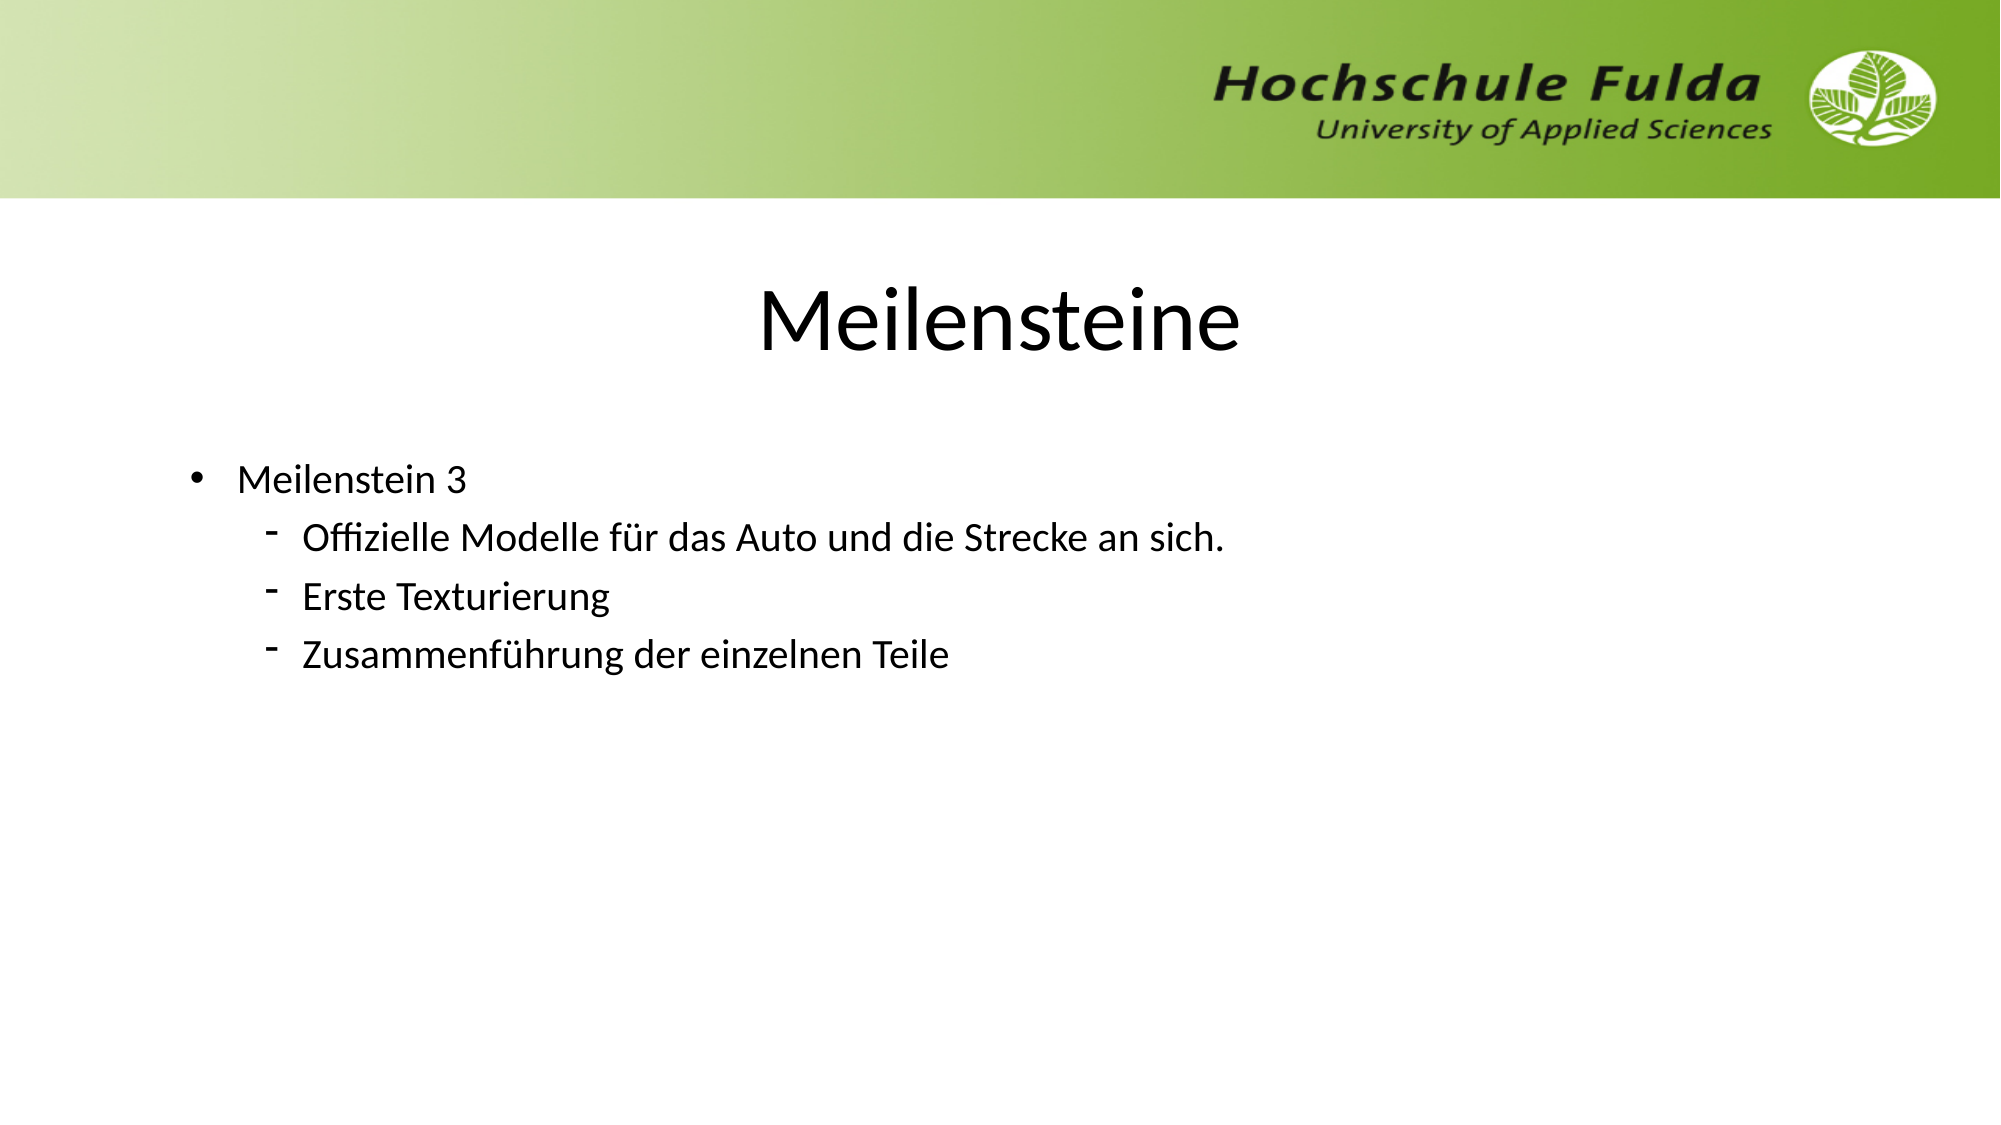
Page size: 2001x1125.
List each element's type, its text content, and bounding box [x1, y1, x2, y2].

list Meilenstein 3 Offizielle Modelle für das Auto und die Strecke an sich. Erste Texturierung Zusammenführung der einzelnen Teile [99, 444, 1900, 1005]
picture [0, 0, 2000, 1125]
title Meilensteine [99, 219, 1900, 408]
